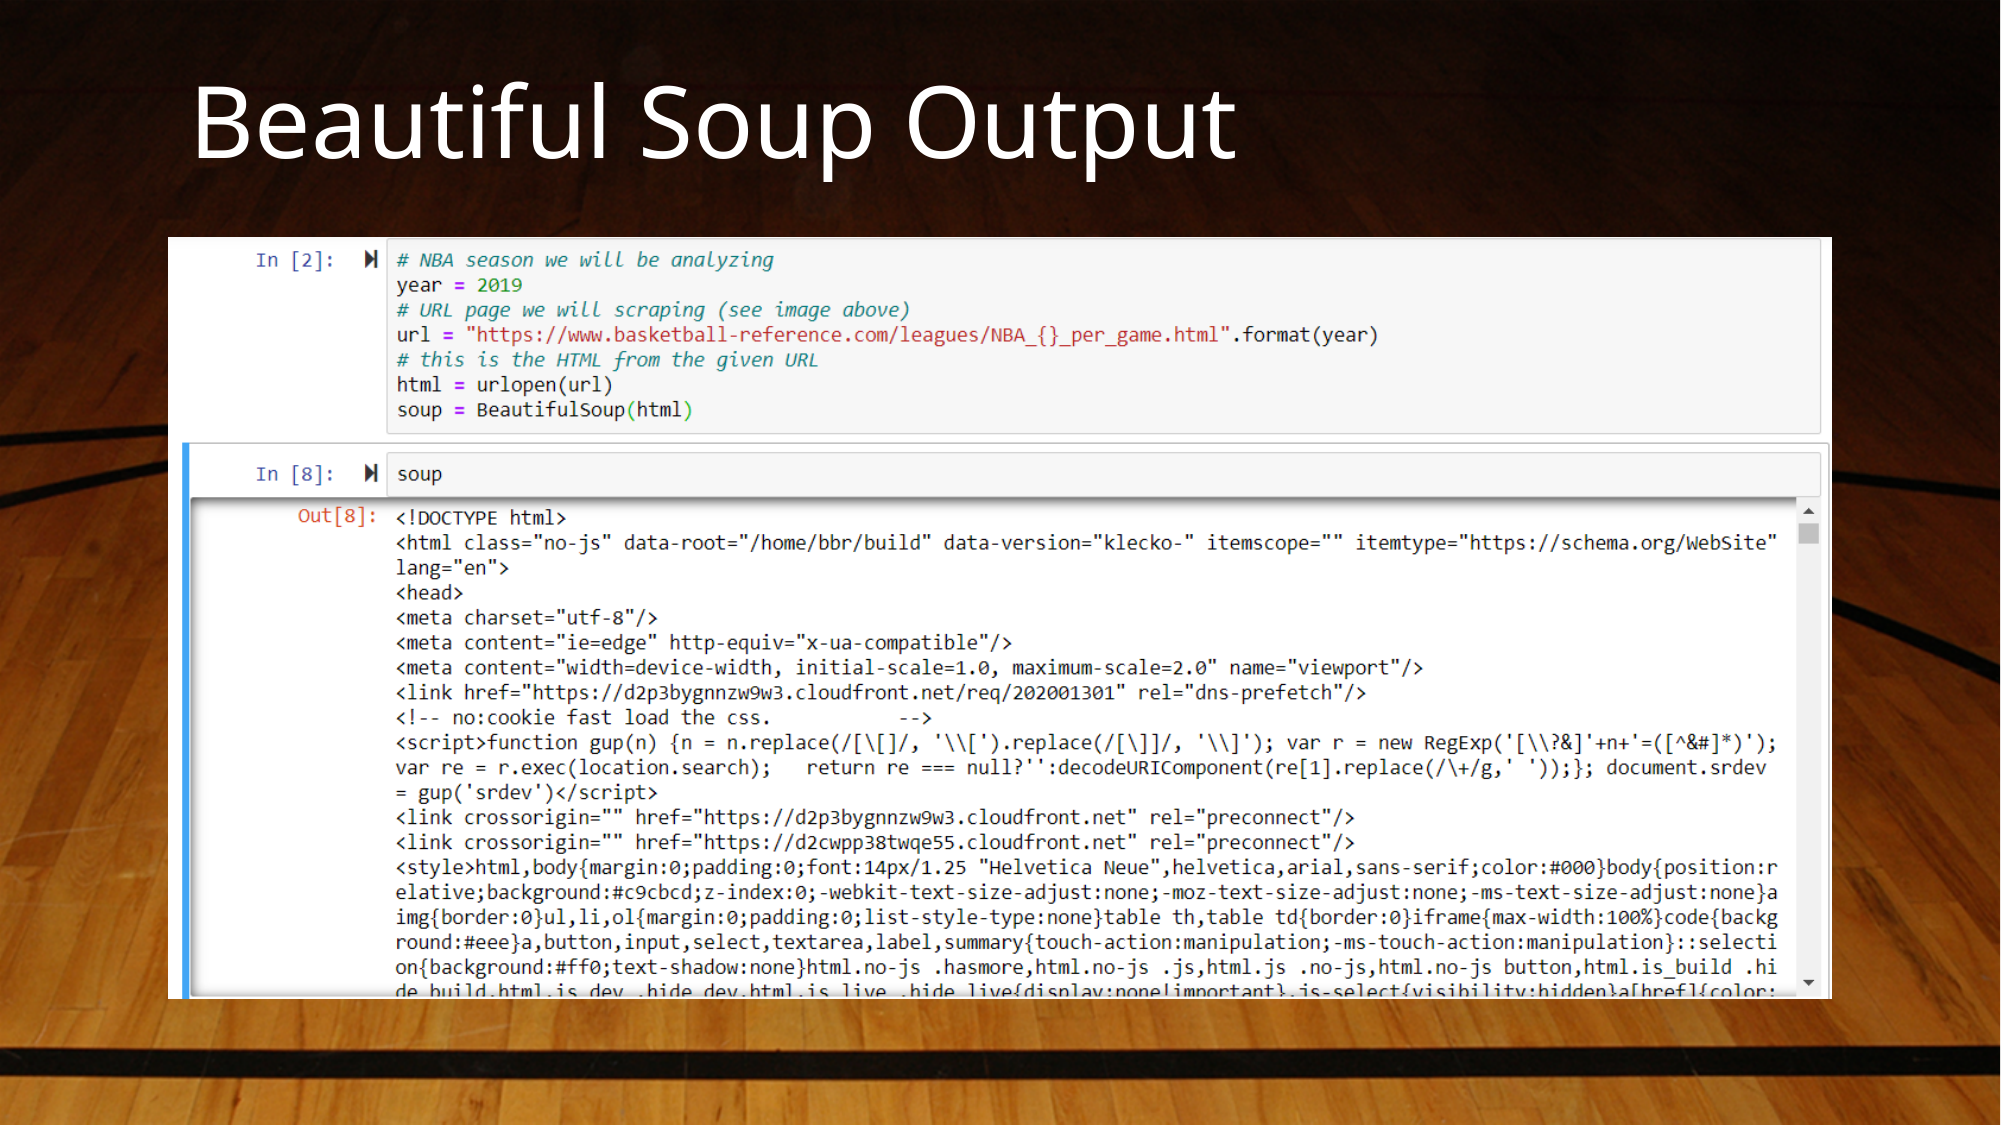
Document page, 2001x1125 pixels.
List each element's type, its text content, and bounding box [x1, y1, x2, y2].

title Beautiful Soup Output [174, 50, 1825, 188]
picture [0, 0, 2001, 1125]
